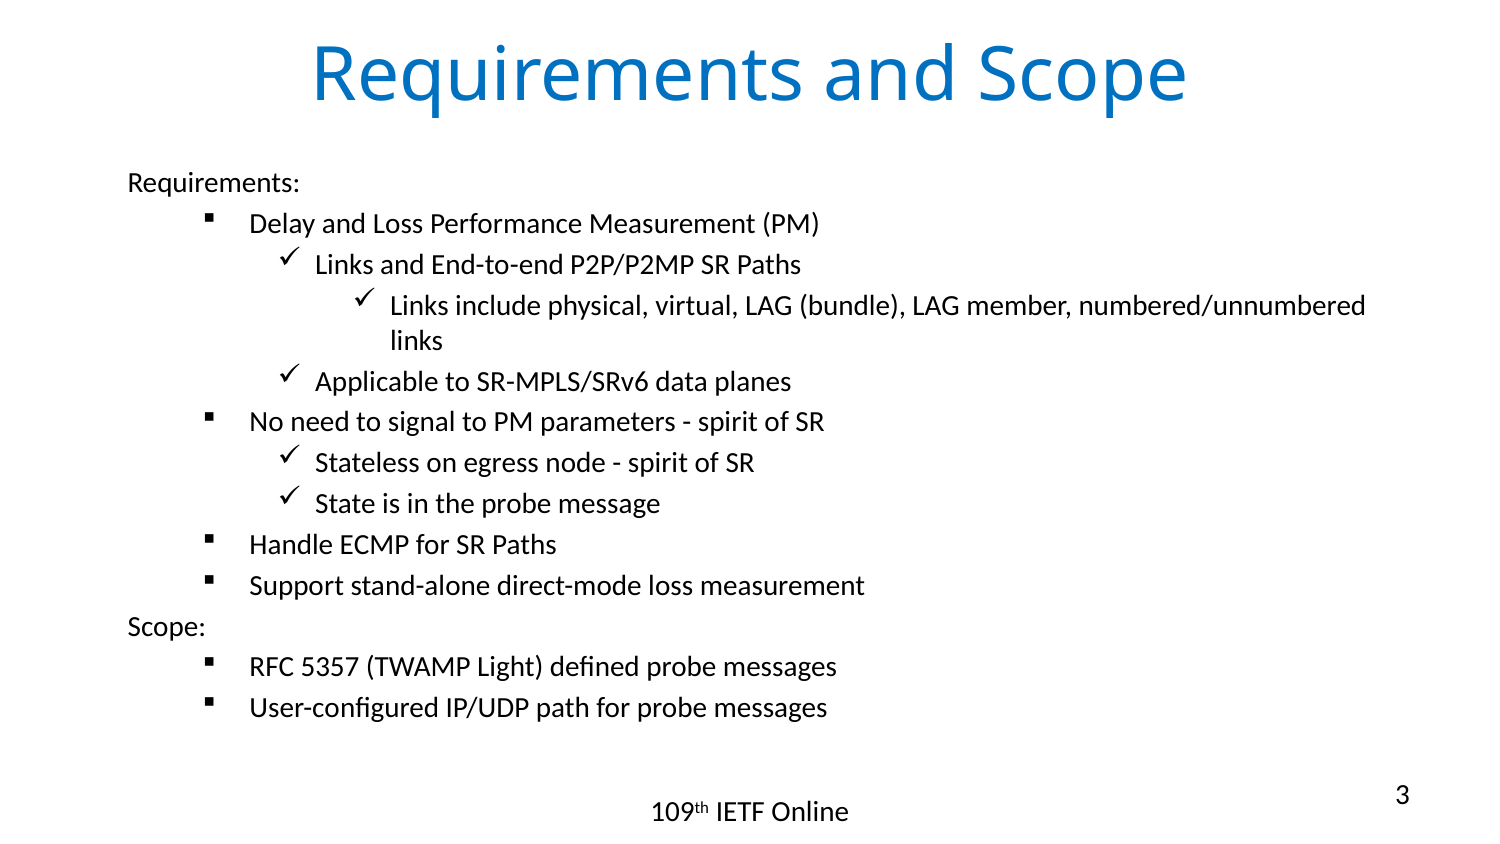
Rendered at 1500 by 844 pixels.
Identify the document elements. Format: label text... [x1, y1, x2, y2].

footer 109th IETF Online [512, 784, 988, 844]
list Requirements: Delay and Loss Performance Measurement (PM) Links and End-to-end P2P/P2MP SR Paths Links include physical, virtual, LAG (bundle), LAG member, numbered/unnumbered links Applicable to SR-MPLS/SRv6 data planes No need to signal to PM parameters - spirit of SR Stateless on egress node - spirit of SR State is in the probe message Handle ECMP for SR Paths Support stand-alone direct-mode loss measurement Scope: RFC 5357 (TWAMP Light) defined probe messages User-configured IP/UDP path for probe messages [112, 155, 1388, 688]
title Requirements and Scope [74, 0, 1426, 141]
slide_number 3 [1074, 768, 1426, 828]
